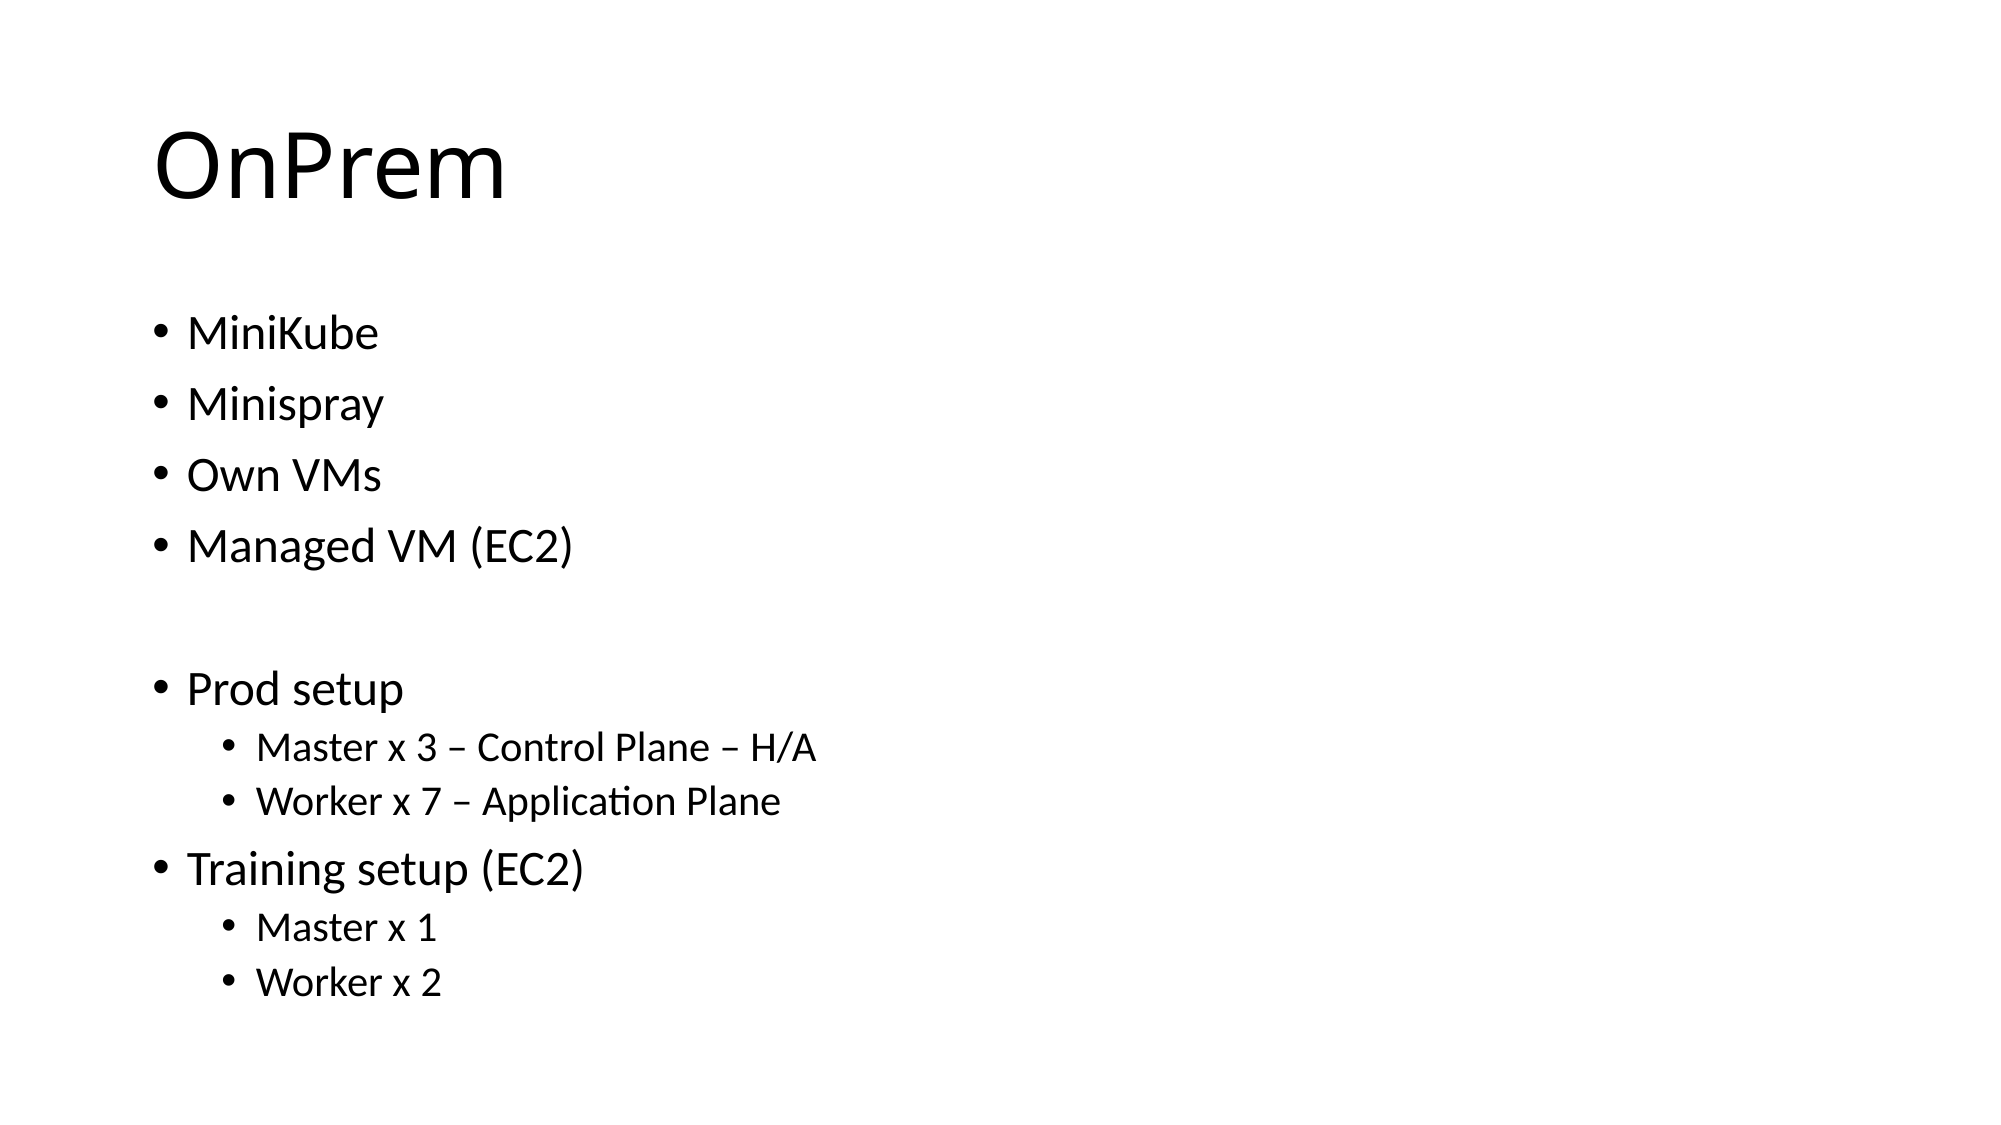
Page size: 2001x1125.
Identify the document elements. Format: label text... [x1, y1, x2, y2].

title OnPrem [137, 59, 1863, 278]
list MiniKube Minispray Own VMs Managed VM (EC2) Prod setup Master x 3 – Control Plane – H/A Worker x 7 – Application Plane Training setup (EC2) Master x 1 Worker x 2 [137, 299, 1863, 1014]
